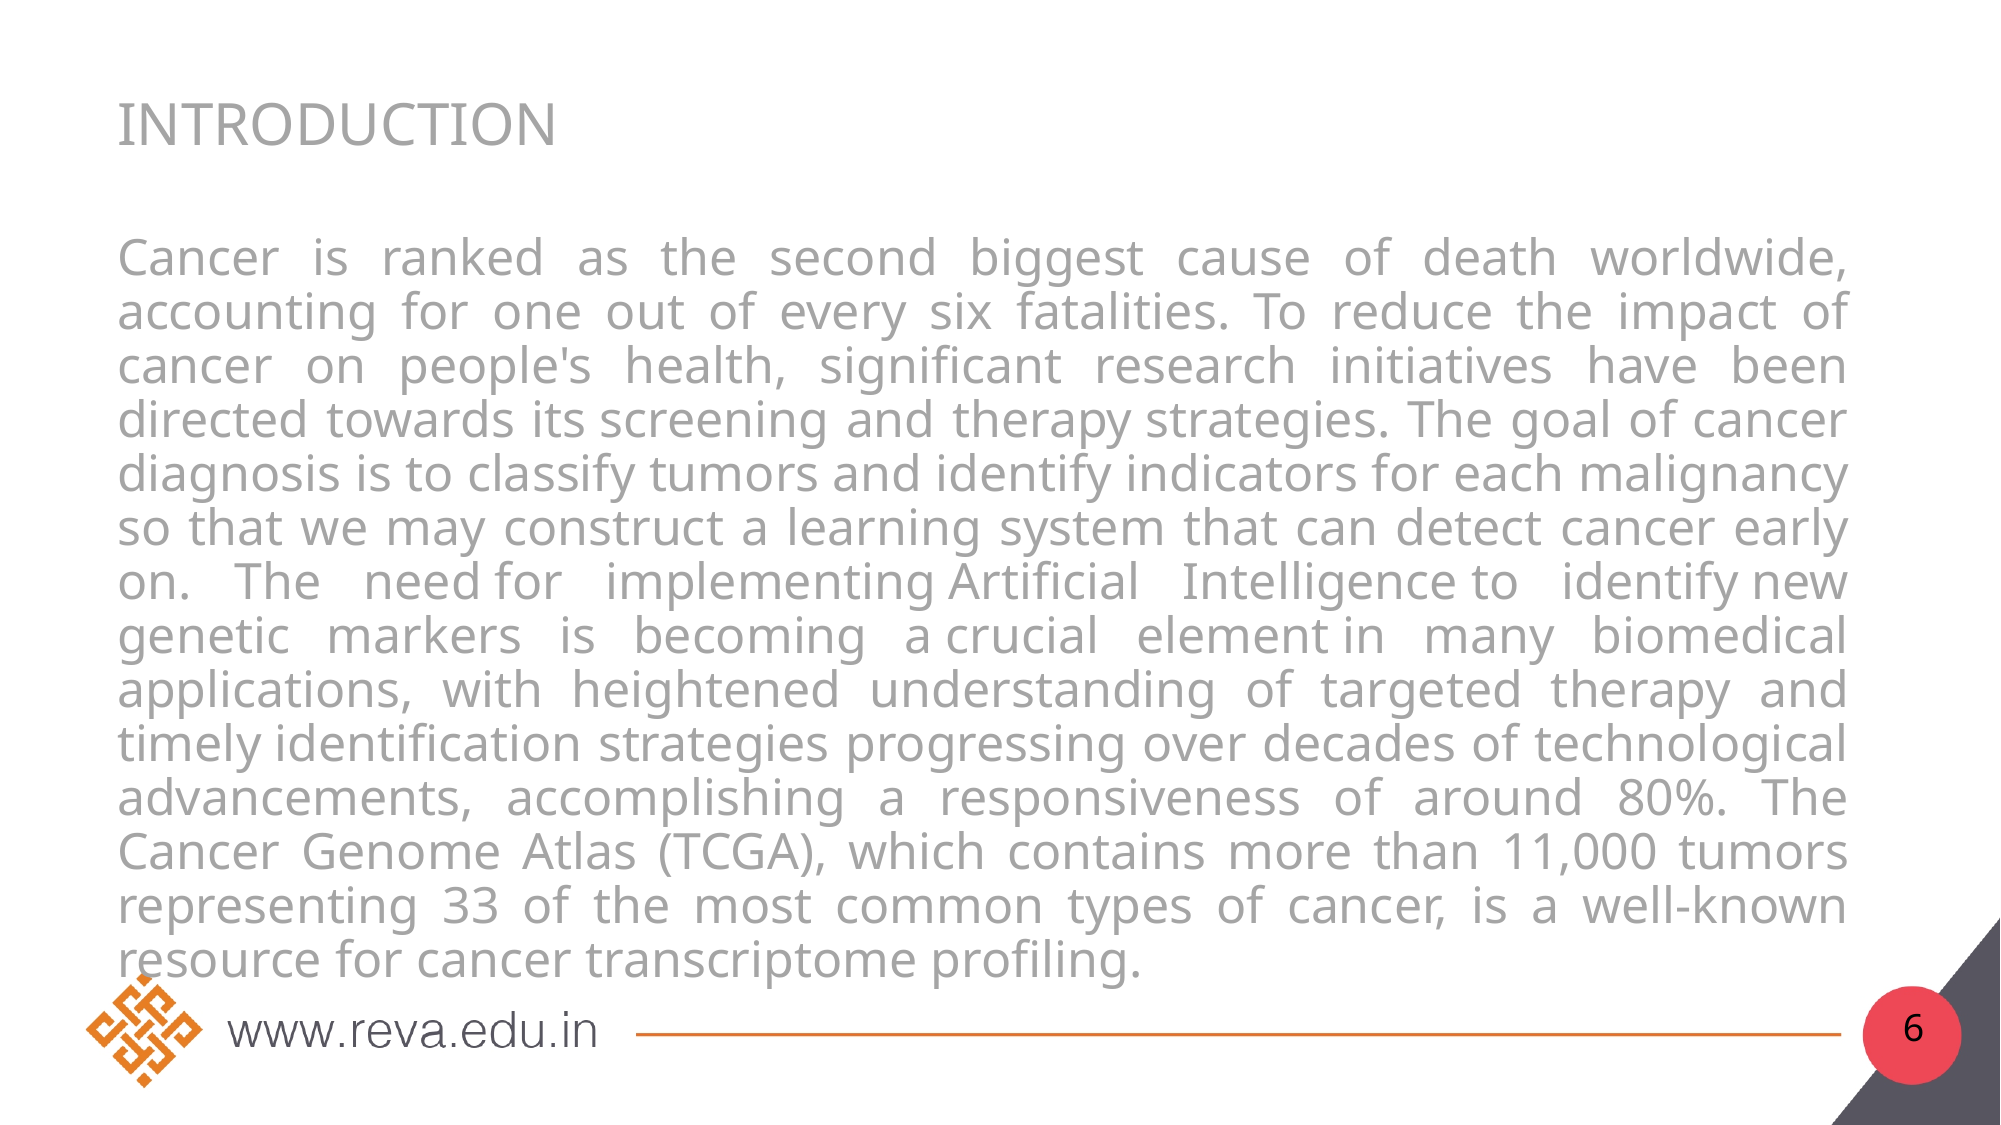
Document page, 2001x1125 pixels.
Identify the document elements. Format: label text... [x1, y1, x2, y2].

list Cancer is ranked as the second biggest cause of death worldwide, accounting for one out of every six fatalities. To reduce the impact of cancer on people's health, significant research initiatives have been directed towards its screening and therapy strategies. The goal of cancer diagnosis is to classify tumors and identify indicators for each malignancy so that we may construct a learning system that can detect cancer early on. The need for implementing Artificial Intelligence to identify new genetic markers is becoming a crucial element in many biomedical applications, with heightened understanding of targeted therapy and timely identification strategies progressing over decades of technological advancements, accomplishing a responsiveness of around 80%. The Cancer Genome Atlas (TCGA), which contains more than 11,000 tumors representing 33 of the most common types of cancer, is a well-known resource for cancer transcriptome profiling. [102, 224, 1865, 801]
slide_number 6 [1864, 999, 1963, 1060]
picture [0, 0, 2000, 1125]
title Introduction [102, 87, 1122, 160]
